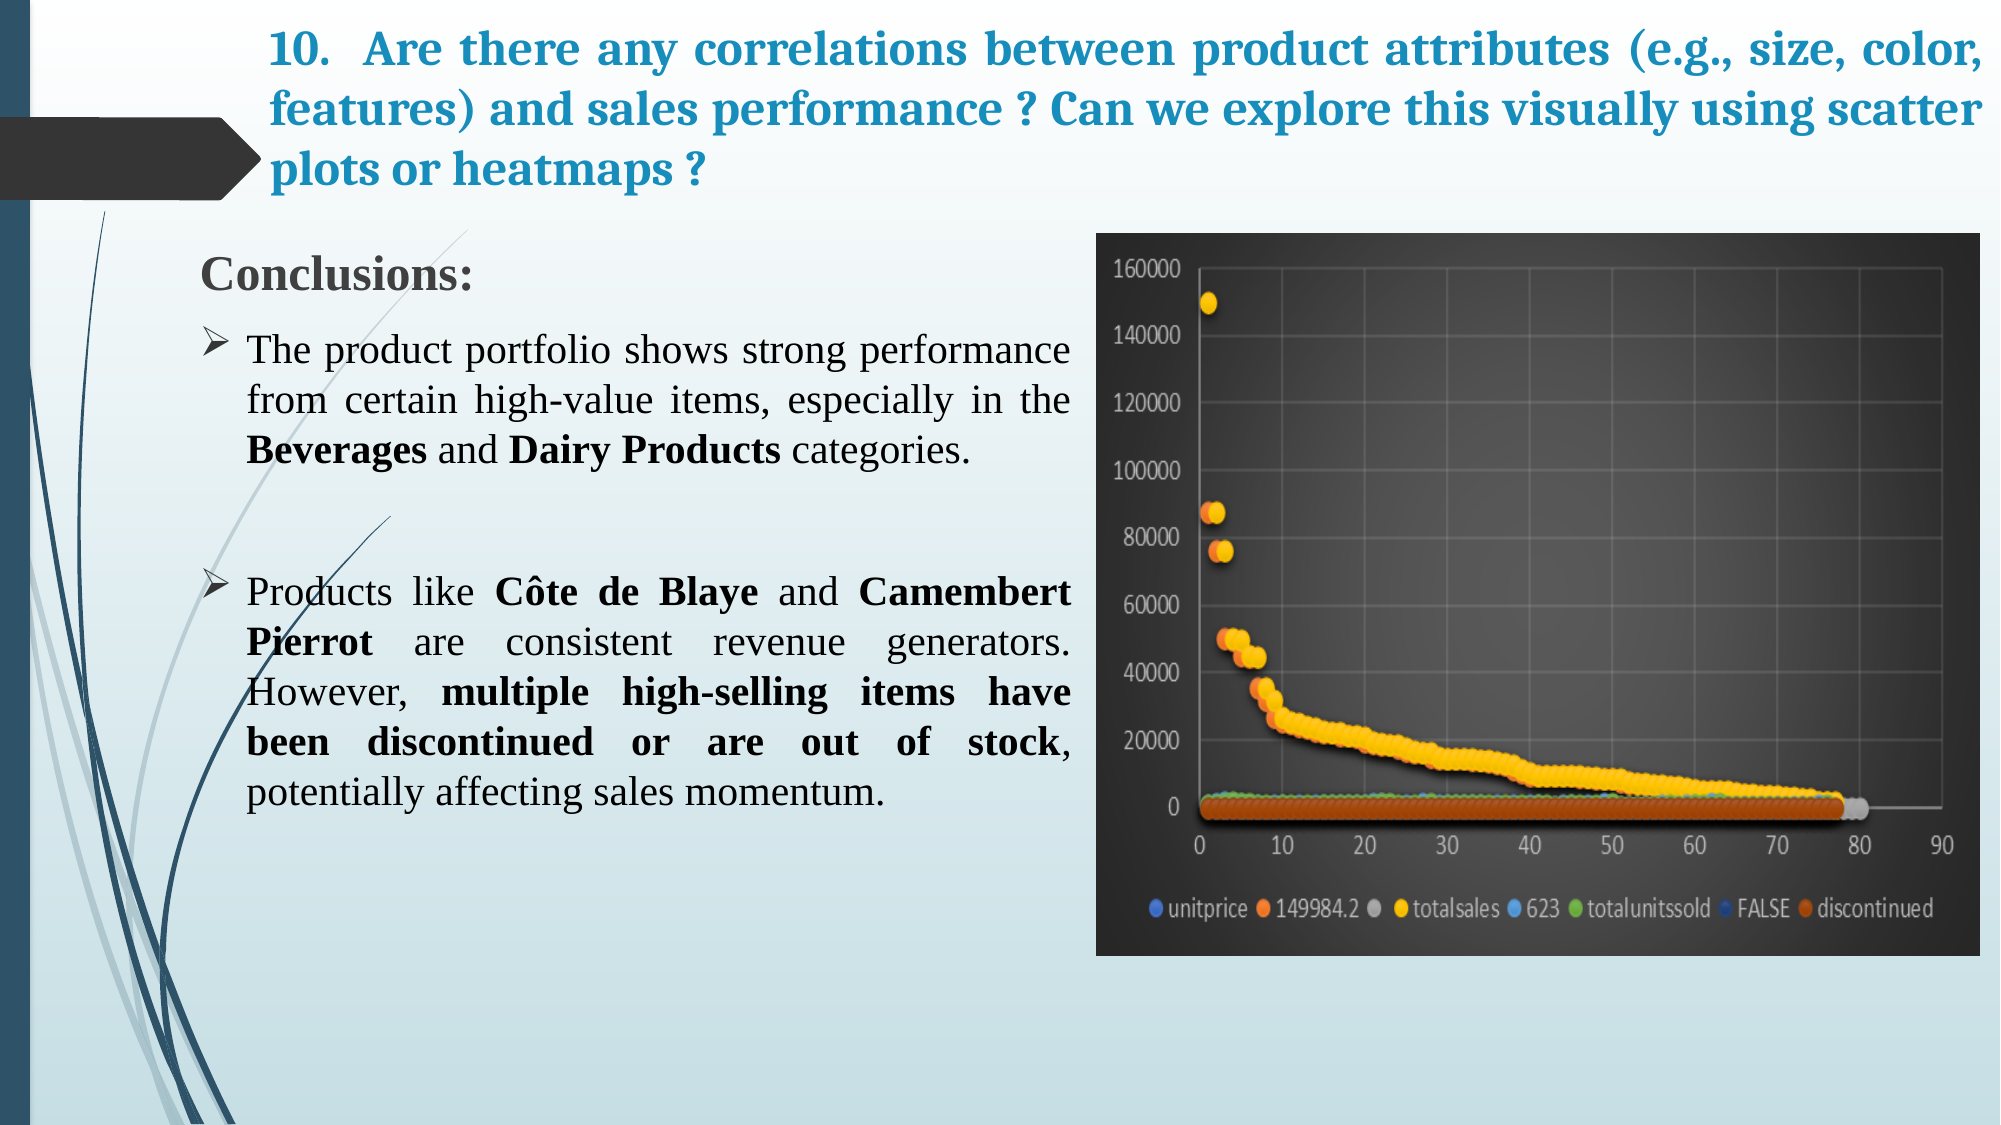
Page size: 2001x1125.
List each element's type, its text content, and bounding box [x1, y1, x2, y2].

list Conclusions: The product portfolio shows strong performance from certain high-value items, especially in the Beverages and Dairy Products categories. Products like Côte de Blaye and Camembert Pierrot are consistent revenue generators. However, multiple high-selling items have been discontinued or are out of stock, potentially affecting sales momentum. [184, 233, 1087, 892]
title 10. Are there any correlations between product attributes (e.g., size, color, features) and sales performance ? Can we explore this visually using scatter plots or heatmaps ? [254, 17, 1999, 204]
picture [1095, 232, 1980, 956]
